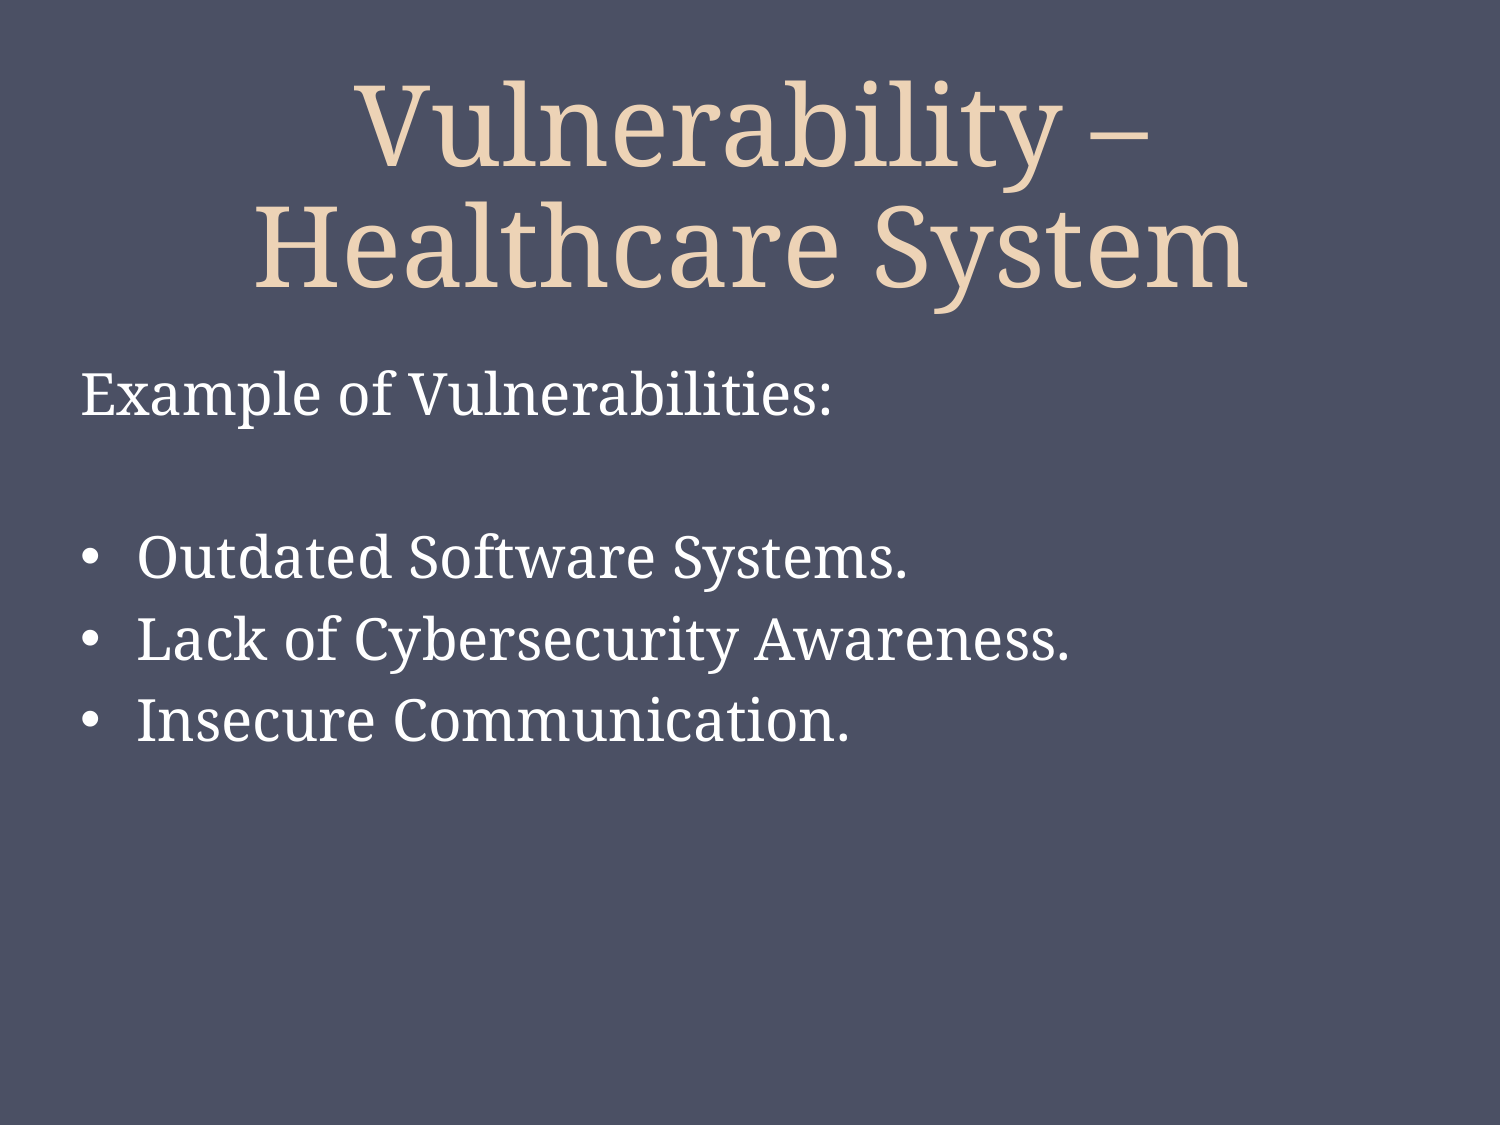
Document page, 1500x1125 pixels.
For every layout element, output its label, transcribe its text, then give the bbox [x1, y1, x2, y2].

title Vulnerability – Healthcare System [76, 54, 1427, 318]
list Example of Vulnerabilities: Outdated Software Systems. Lack of Cybersecurity Awareness. Insecure Communication. [64, 349, 1415, 1063]
